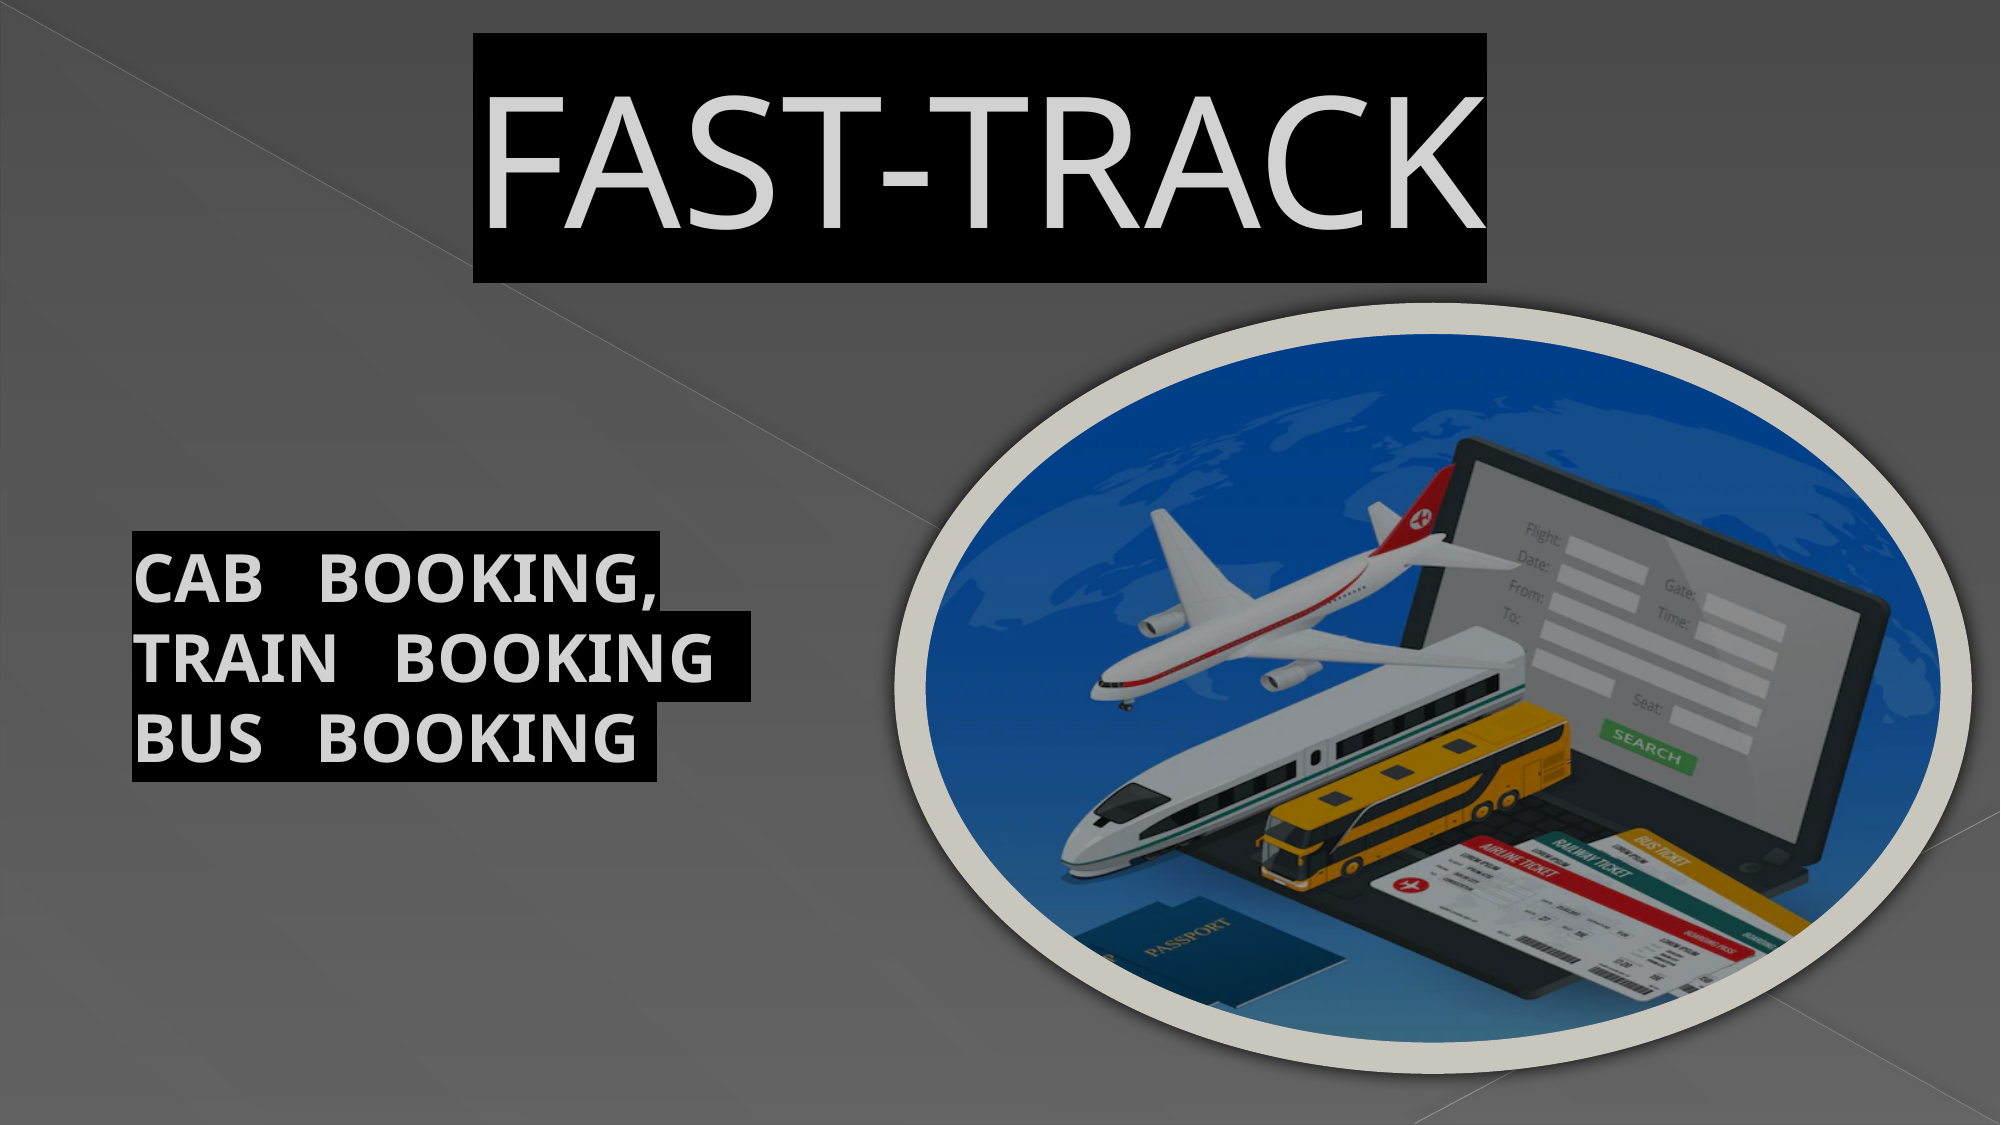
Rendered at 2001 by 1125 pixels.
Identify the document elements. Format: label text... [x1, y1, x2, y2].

text_box CAB BOOKING, TRAIN BOOKING BUS BOOKING [117, 528, 900, 784]
picture [909, 318, 1957, 1059]
text_box FAST-TRACK [105, 38, 1854, 273]
